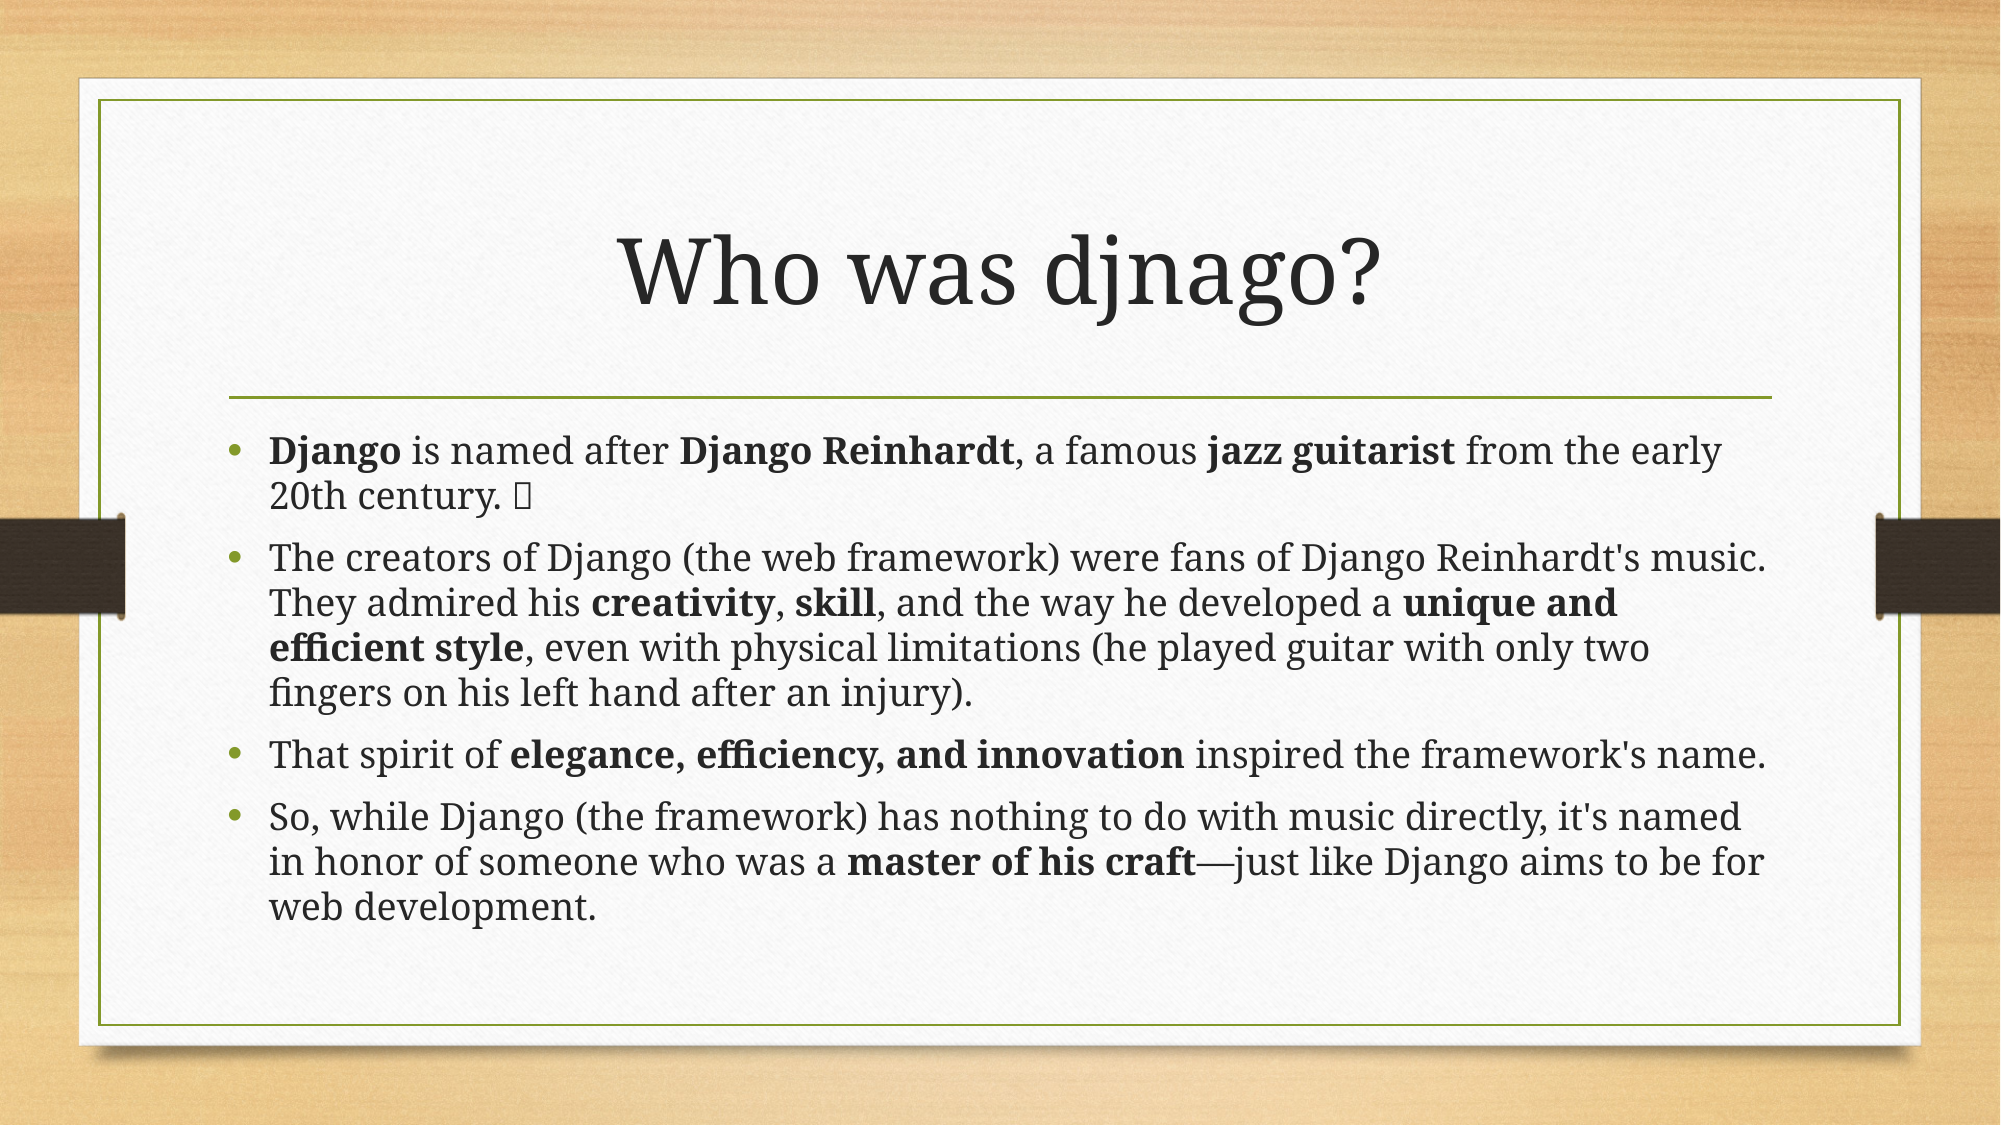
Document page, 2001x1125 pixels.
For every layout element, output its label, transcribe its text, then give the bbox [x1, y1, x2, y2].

picture [0, 0, 2001, 1125]
list Django is named after Django Reinhardt, a famous jazz guitarist from the early 20th century. 🎸 The creators of Django (the web framework) were fans of Django Reinhardt's music. They admired his creativity, skill, and the way he developed a unique and efficient style, even with physical limitations (he played guitar with only two fingers on his left hand after an injury). That spirit of elegance, efficiency, and innovation inspired the framework's name. So, while Django (the framework) has nothing to do with music directly, it's named in honor of someone who was a master of his craft—just like Django aims to be for web development. [212, 419, 1788, 964]
title Who was djnago? [212, 161, 1788, 375]
